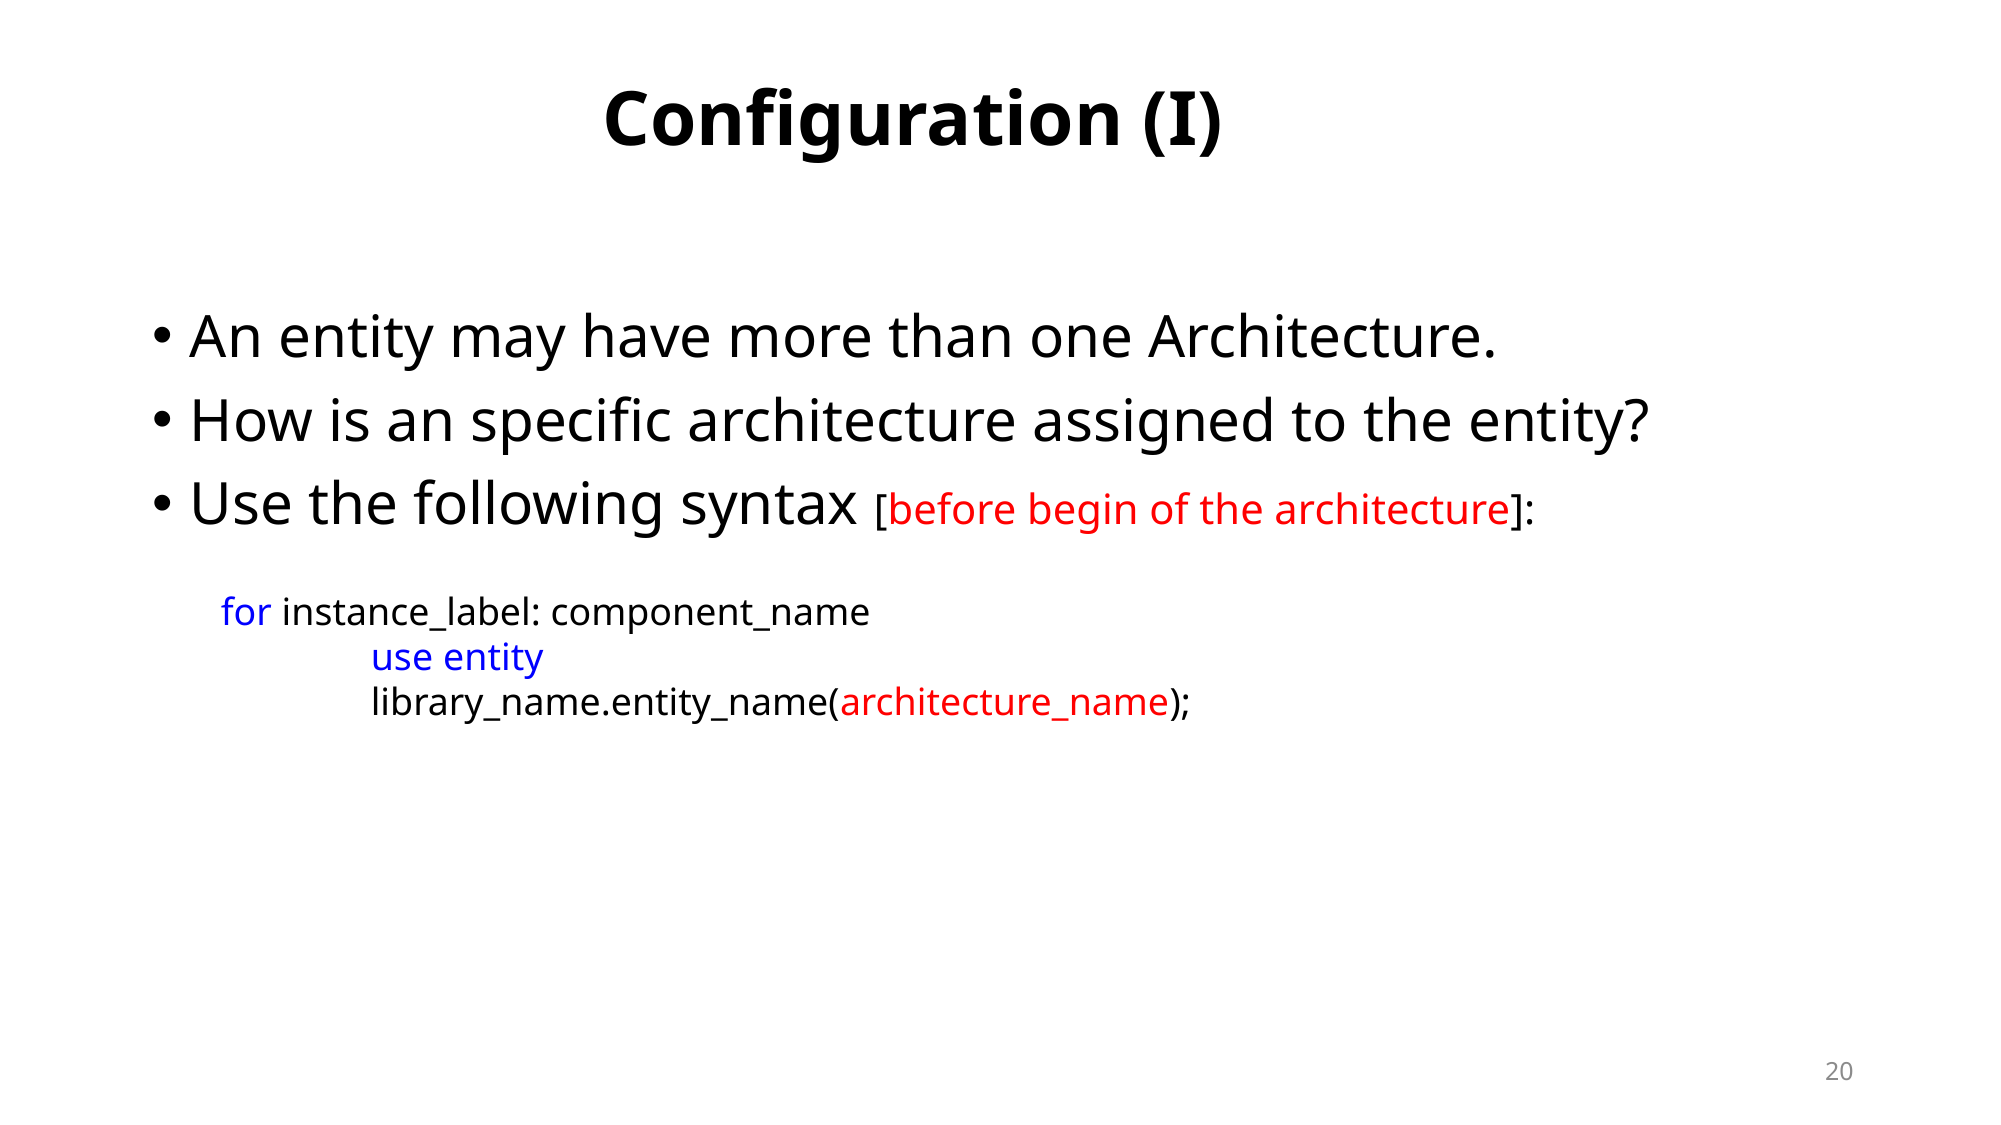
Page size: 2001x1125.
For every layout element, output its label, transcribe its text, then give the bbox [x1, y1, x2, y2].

list An entity may have more than one Architecture. How is an specific architecture assigned to the entity? Use the following syntax [before begin of the architecture]: [137, 299, 1863, 1014]
title Configuration (I) [587, 12, 2000, 231]
slide_number 20 [1418, 1040, 1869, 1101]
text_box for instance_label: component_name use entity library_name.entity_name(architecture_name); [206, 580, 1222, 731]
